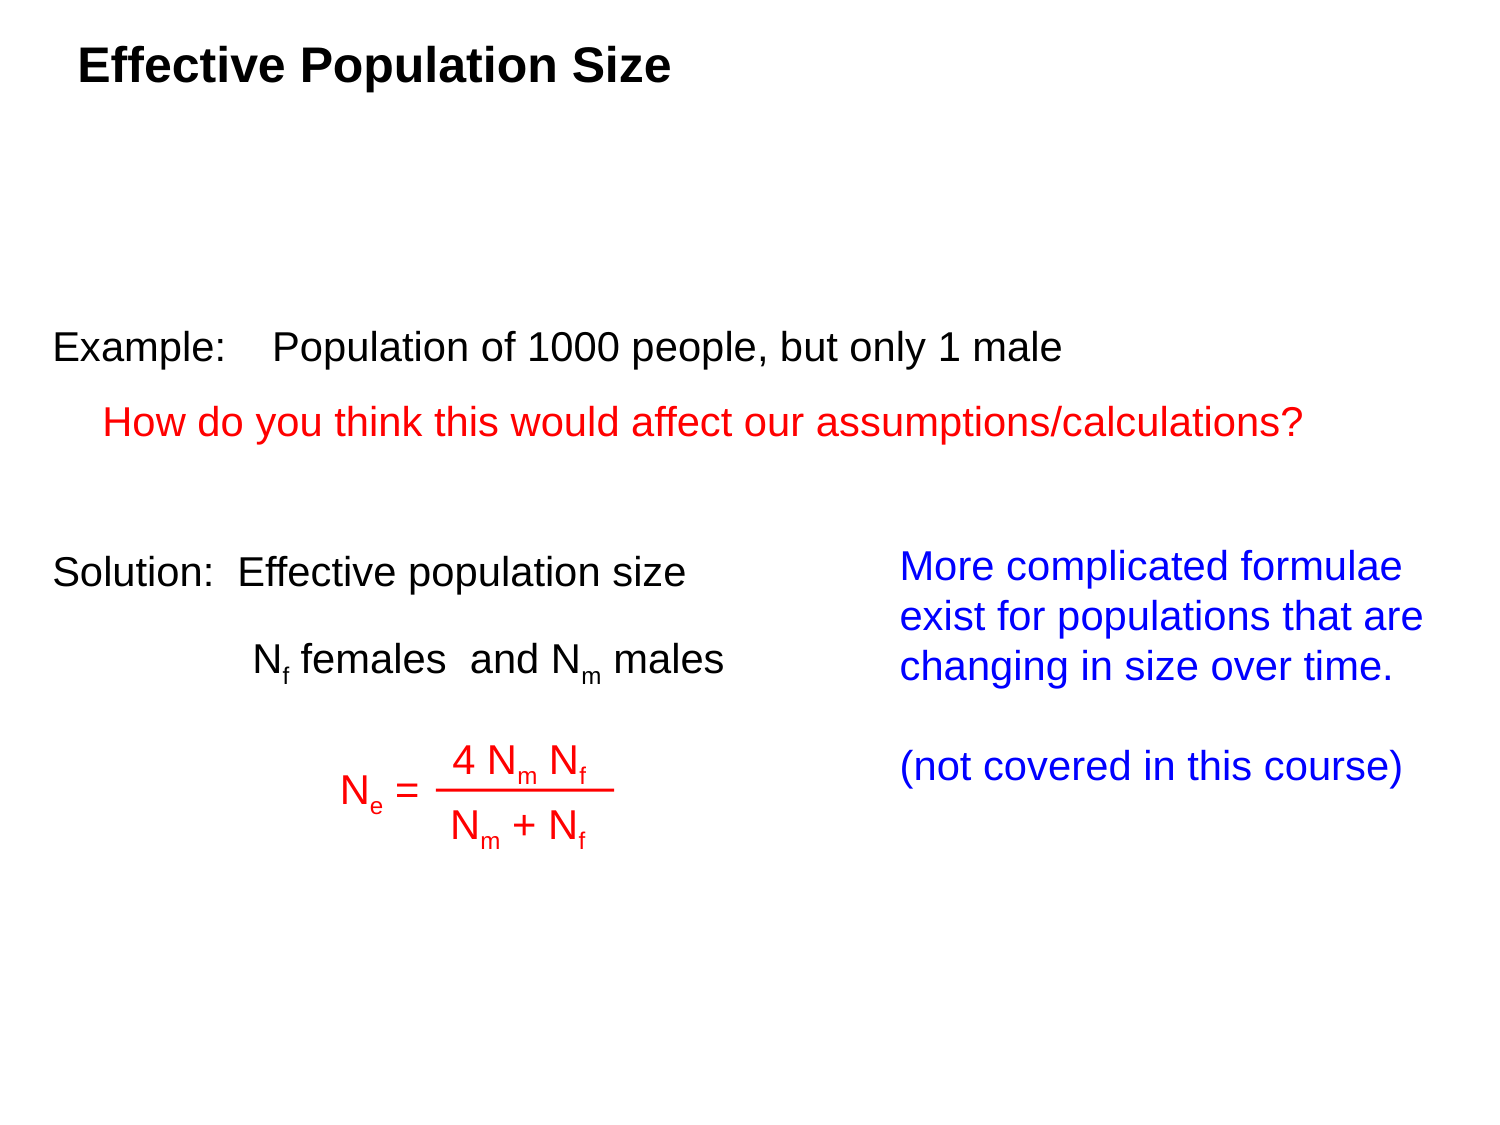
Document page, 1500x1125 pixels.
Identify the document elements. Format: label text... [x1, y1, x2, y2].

text_box 4 Nm Nf [437, 725, 613, 790]
text_box Example: Population of 1000 people, but only 1 male [37, 312, 1088, 378]
text_box Ne = [324, 755, 437, 827]
text_box Solution: Effective population size [37, 537, 884, 603]
text_box Nm + Nf [412, 790, 625, 862]
text_box How do you think this would affect our assumptions/calculations? [87, 387, 1438, 453]
text_box 4 Nm Nf [437, 791, 613, 797]
text_box Nf females and Nm males [237, 624, 863, 697]
title Effective Population Size [62, 24, 1338, 100]
text_box More complicated formulae exist for populations that are changing in size over time. (not covered in this course) [884, 531, 1475, 797]
